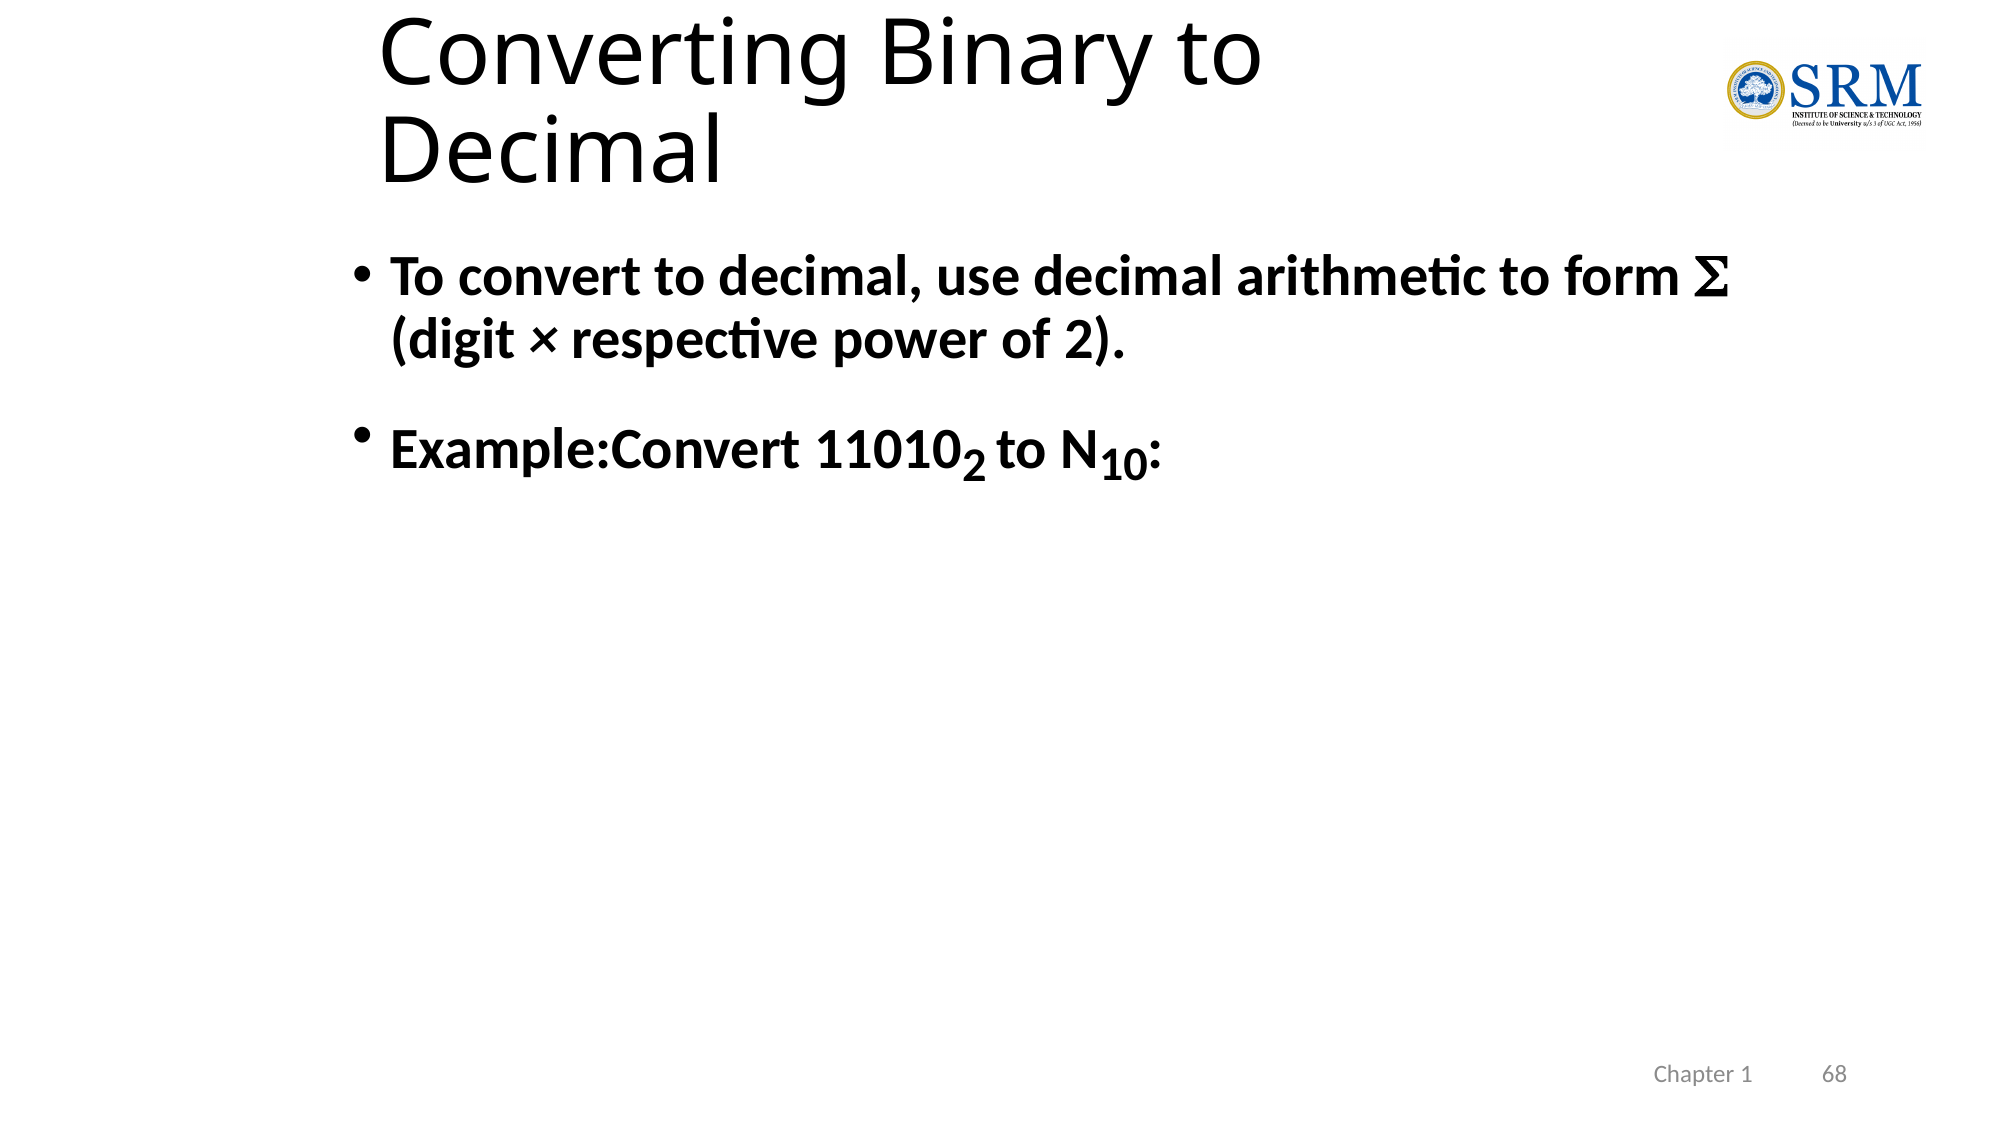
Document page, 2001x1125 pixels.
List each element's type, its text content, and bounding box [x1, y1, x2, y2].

slide_number Chapter 1 68 [1412, 1042, 1863, 1103]
picture [1723, 37, 1926, 151]
list To convert to decimal, use decimal arithmetic to form S (digit × respective power of 2). Example:Convert 110102 to N10: [337, 237, 1750, 991]
title Converting Binary to Decimal [362, 35, 1638, 173]
